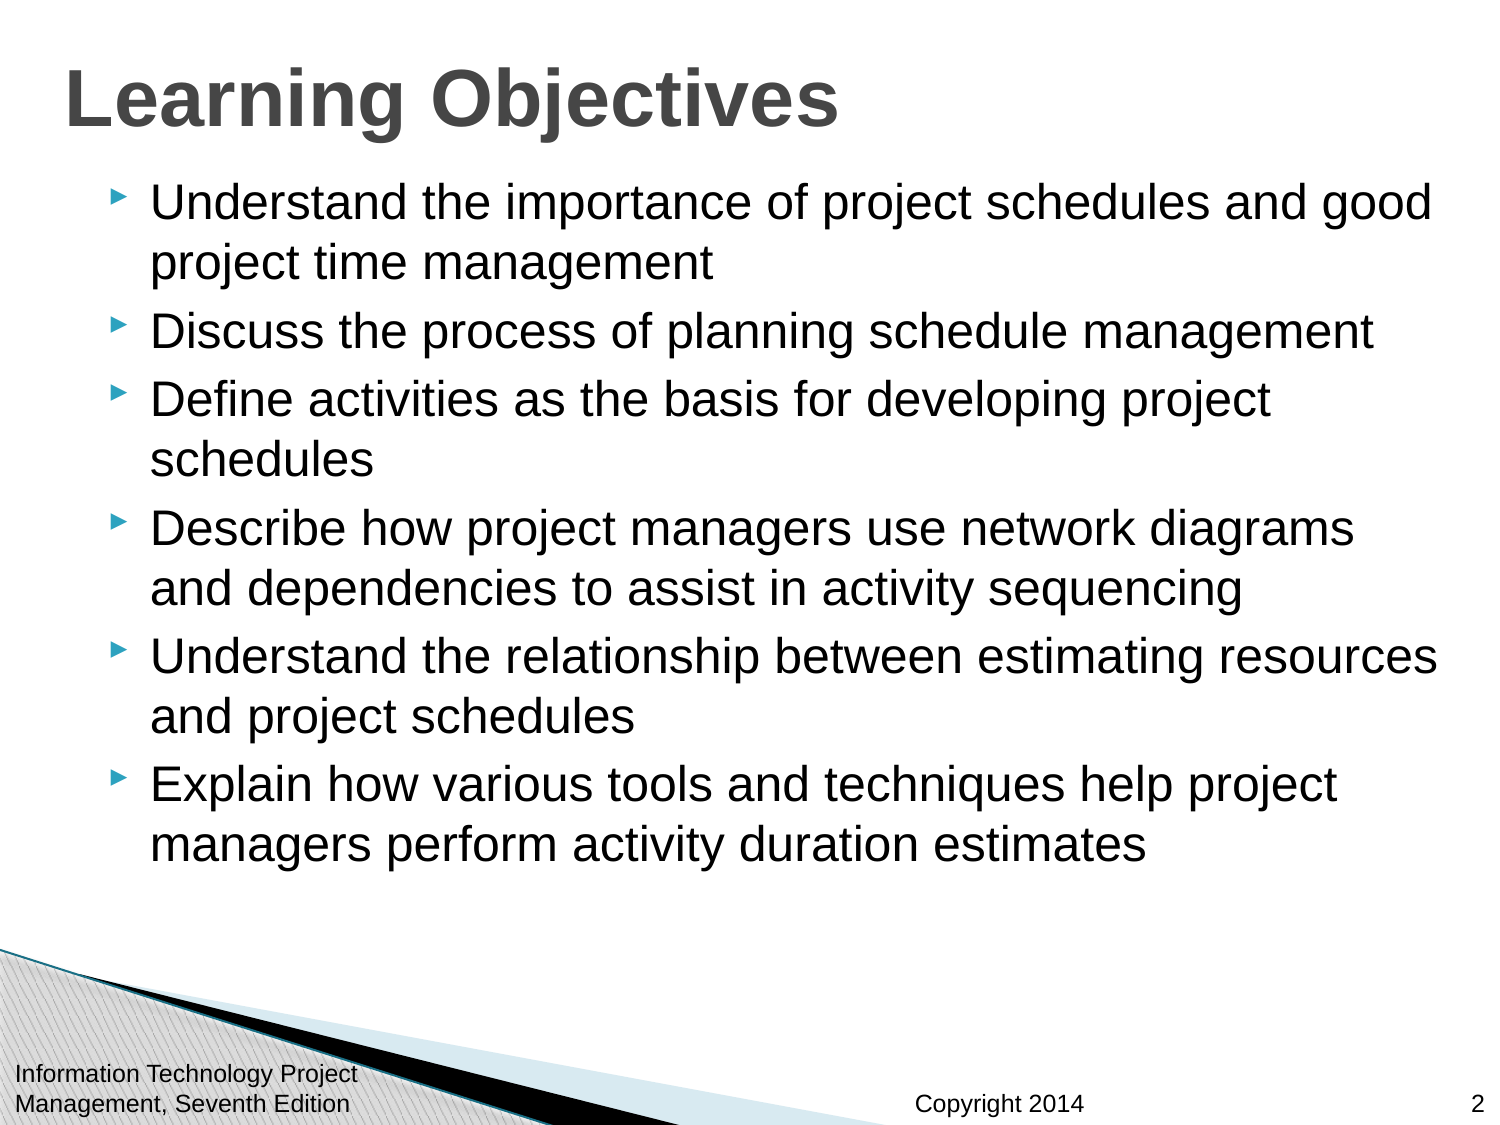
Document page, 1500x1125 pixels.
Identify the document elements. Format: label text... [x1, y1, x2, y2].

title Learning Objectives [50, 37, 1500, 150]
list Understand the importance of project schedules and good project time management Discuss the process of planning schedule management Define activities as the basis for developing project schedules Describe how project managers use network diagrams and dependencies to assist in activity sequencing Understand the relationship between estimating resources and project schedules Explain how various tools and techniques help project managers perform activity duration estimates [74, 162, 1463, 913]
slide_number 2 [1408, 1065, 1500, 1125]
